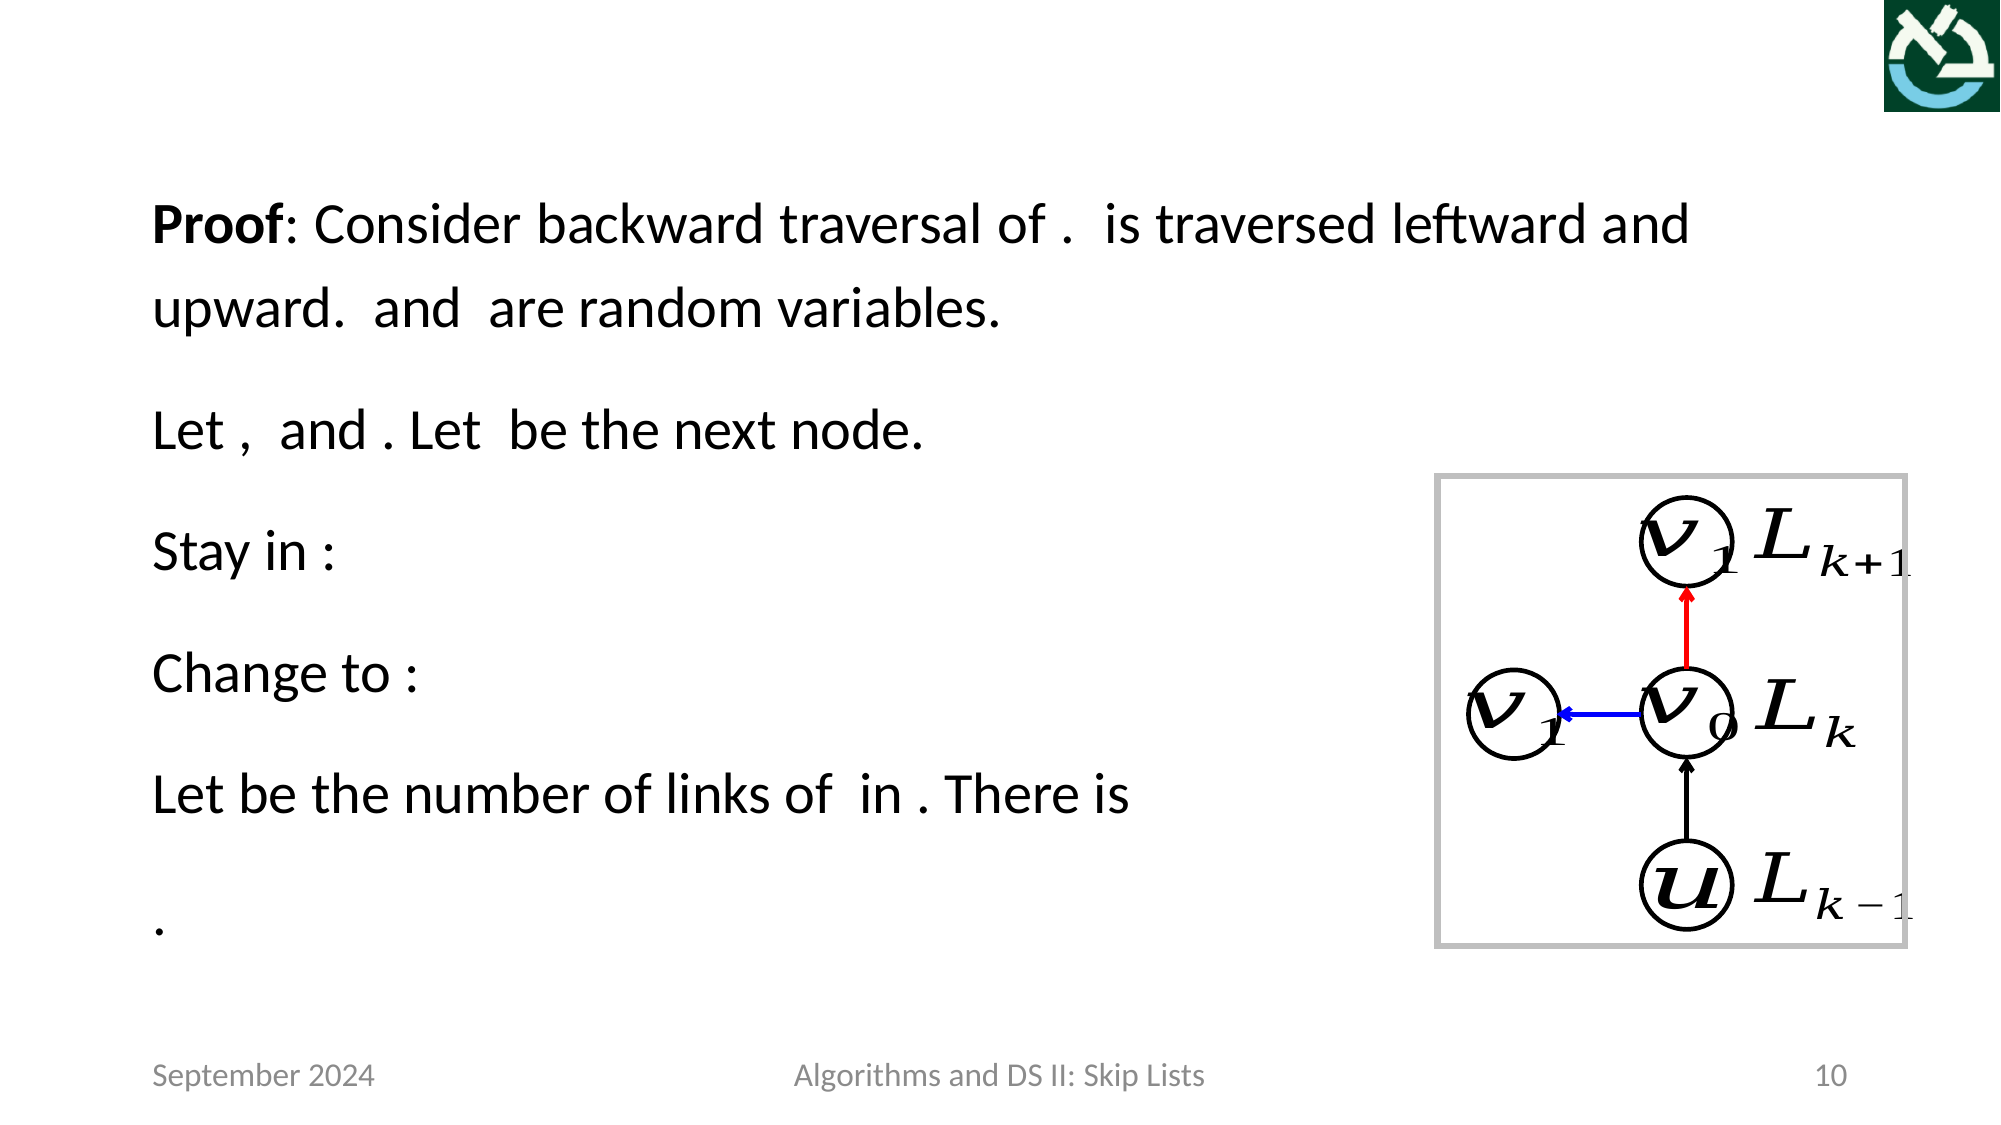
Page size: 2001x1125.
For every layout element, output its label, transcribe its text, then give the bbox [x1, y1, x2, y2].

picture [1884, 0, 2000, 112]
footer Algorithms and DS II: Skip Lists [662, 1042, 1338, 1103]
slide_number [137, 1042, 588, 1103]
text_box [1437, 476, 1916, 947]
slide_number 10 [1412, 1042, 1863, 1103]
